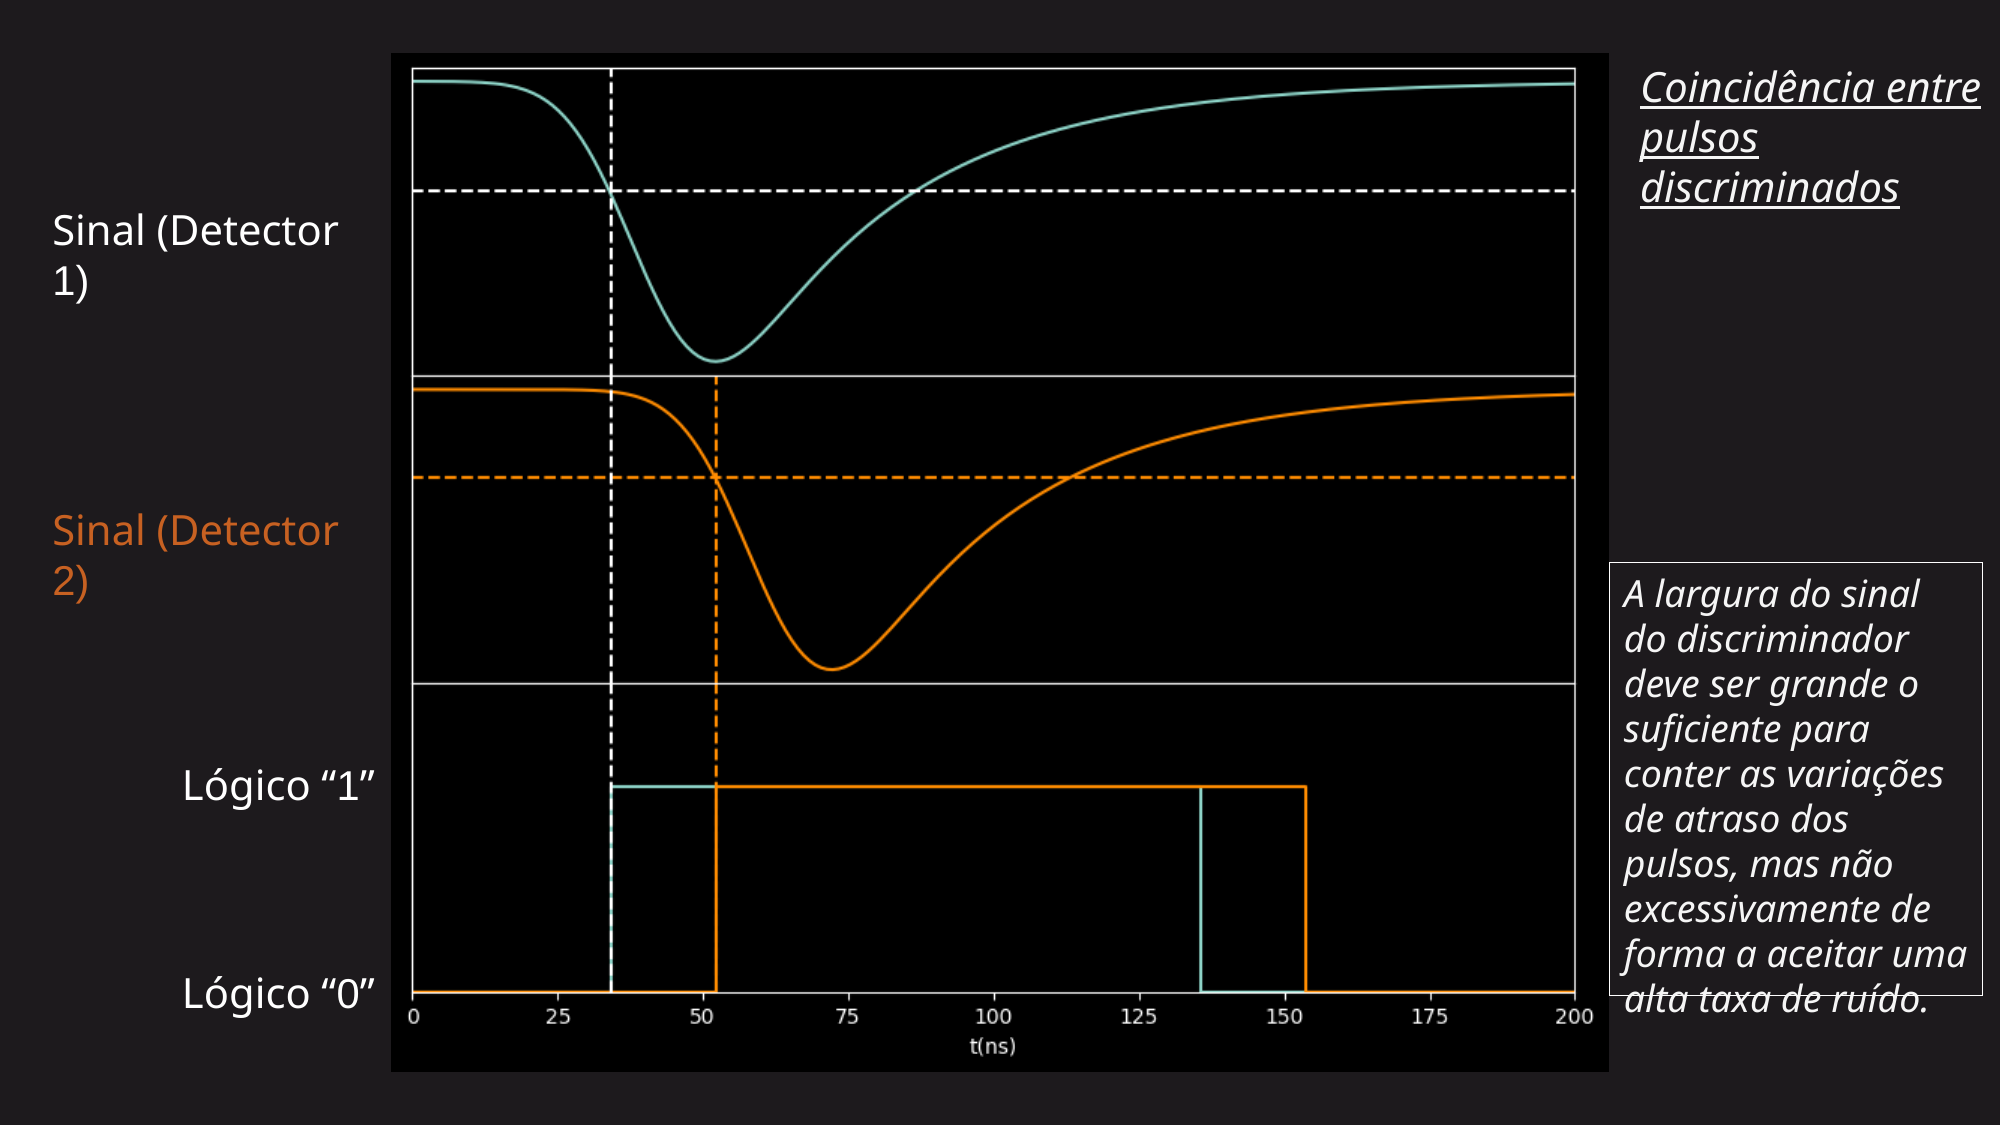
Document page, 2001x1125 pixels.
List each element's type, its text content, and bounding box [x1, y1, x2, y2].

picture [390, 53, 1609, 1072]
text_box Sinal (Detector 1) [37, 196, 373, 312]
text_box Sinal (Detector 2) [37, 496, 373, 612]
subtitle A largura do sinal do discriminador deve ser grande o suficiente para conter as variações de atraso dos pulsos, mas não excessivamente de forma a aceitar uma alta taxa de ruído. [1609, 562, 1983, 996]
text_box Lógico “0” [167, 959, 390, 1025]
text_box Lógico “1” [167, 751, 390, 817]
text_box Coincidência entre pulsos discriminados [1624, 53, 2000, 197]
